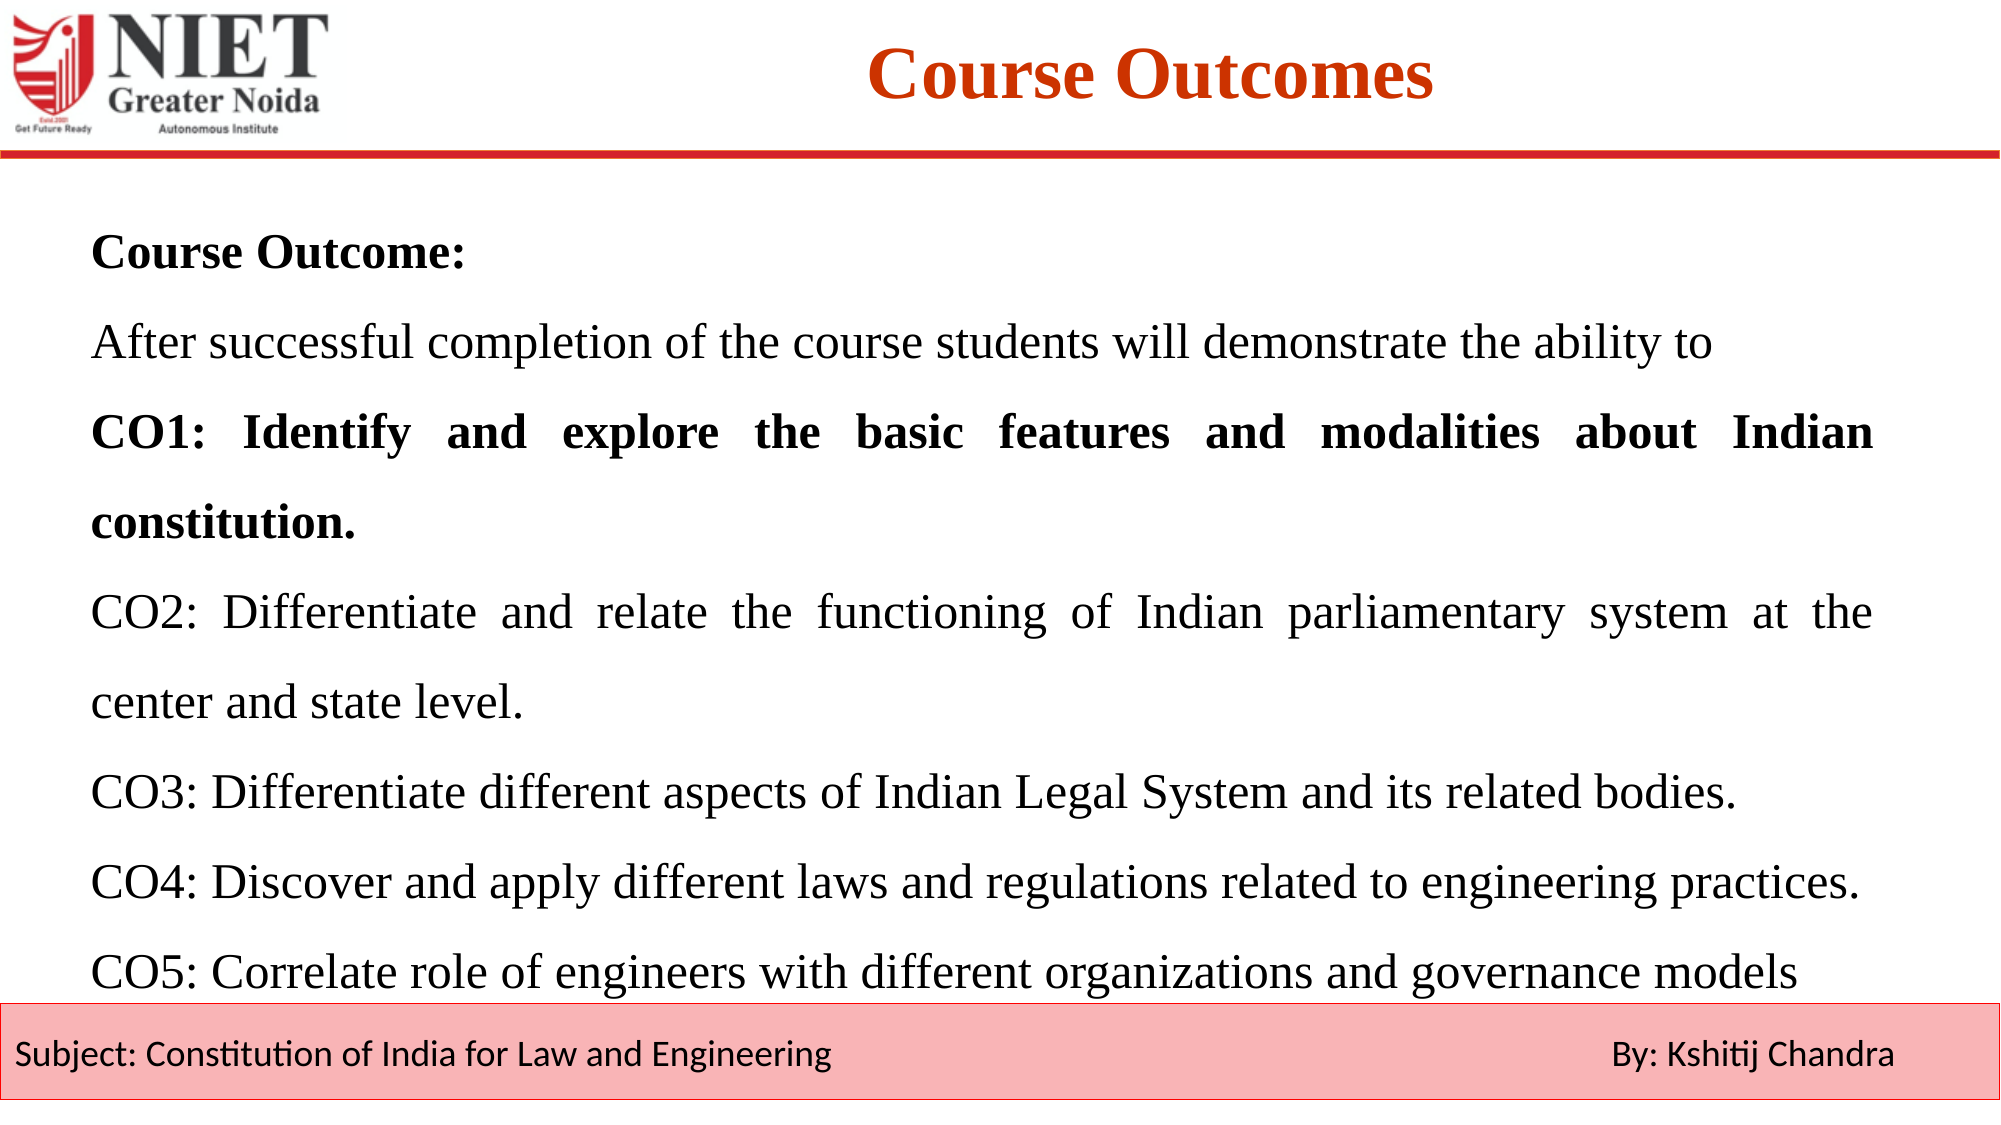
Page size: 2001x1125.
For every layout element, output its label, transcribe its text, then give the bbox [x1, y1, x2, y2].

text_box Course Outcome: After successful completion of the course students will demonstrate the ability to CO1: Identify and explore the basic features and modalities about Indian constitution. CO2: Differentiate and relate the functioning of Indian parliamentary system at the center and state level. CO3: Differentiate different aspects of Indian Legal System and its related bodies. CO4: Discover and apply different laws and regulations related to engineering practices. CO5: Correlate role of engineers with different organizations and governance models [75, 181, 1890, 1003]
title Course Outcomes [397, 5, 1906, 143]
picture [0, 5, 347, 144]
text_box Subject: Constitution of India for Law and Engineering By: Kshitij Chandra [0, 1003, 2000, 1100]
text_box [0, 150, 2000, 159]
